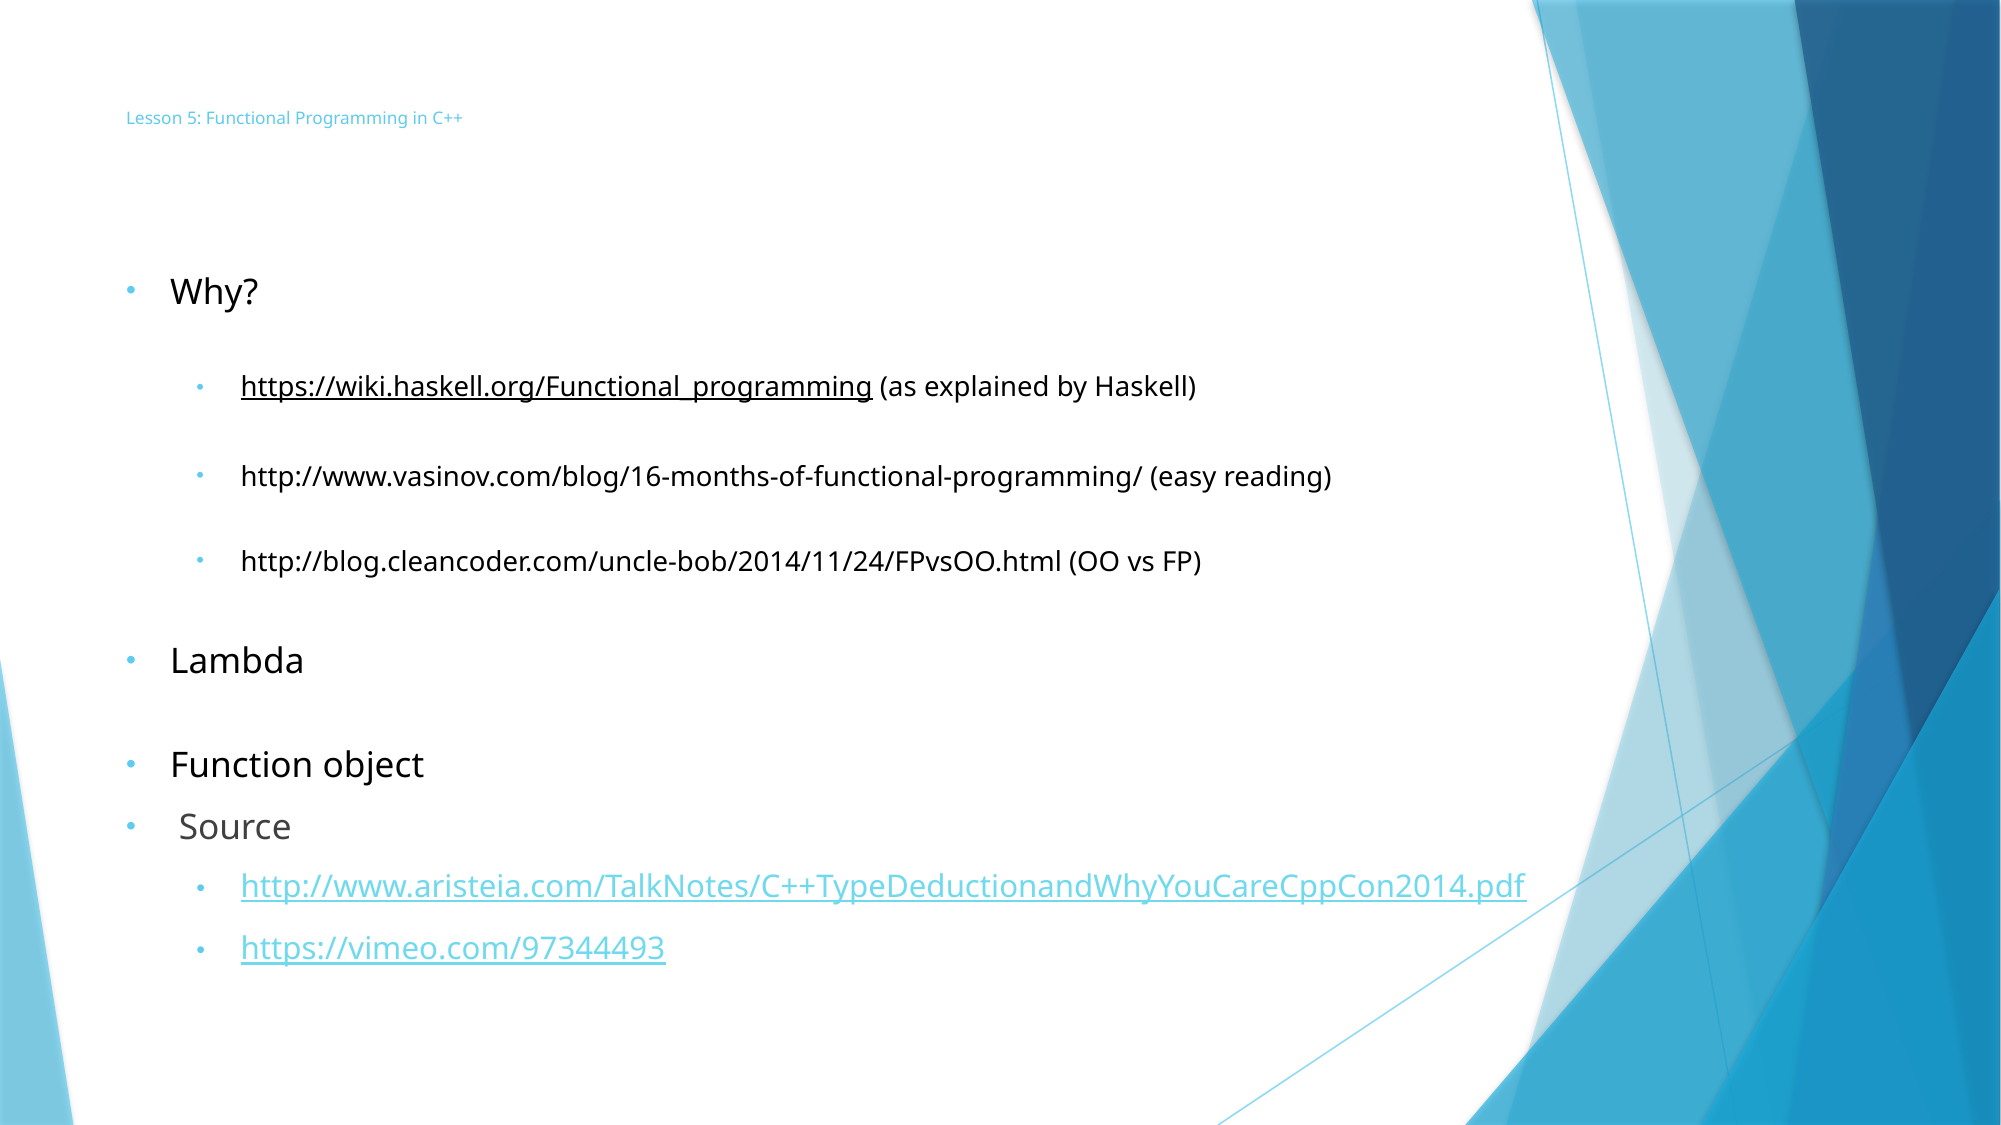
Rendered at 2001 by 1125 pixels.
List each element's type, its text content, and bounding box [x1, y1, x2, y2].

list Why? https://wiki.haskell.org/Functional_programming (as explained by Haskell) http://www.vasinov.com/blog/16-months-of-functional-programming/ (easy reading) http://blog.cleancoder.com/uncle-bob/2014/11/24/FPvsOO.html (OO vs FP) Lambda Function object Source http://www.aristeia.com/TalkNotes/C++TypeDeductionandWhyYouCareCppCon2014.pdf https://vimeo.com/97344493 [111, 219, 1643, 981]
title Lesson 5: Functional Programming in C++ [111, 99, 1522, 219]
